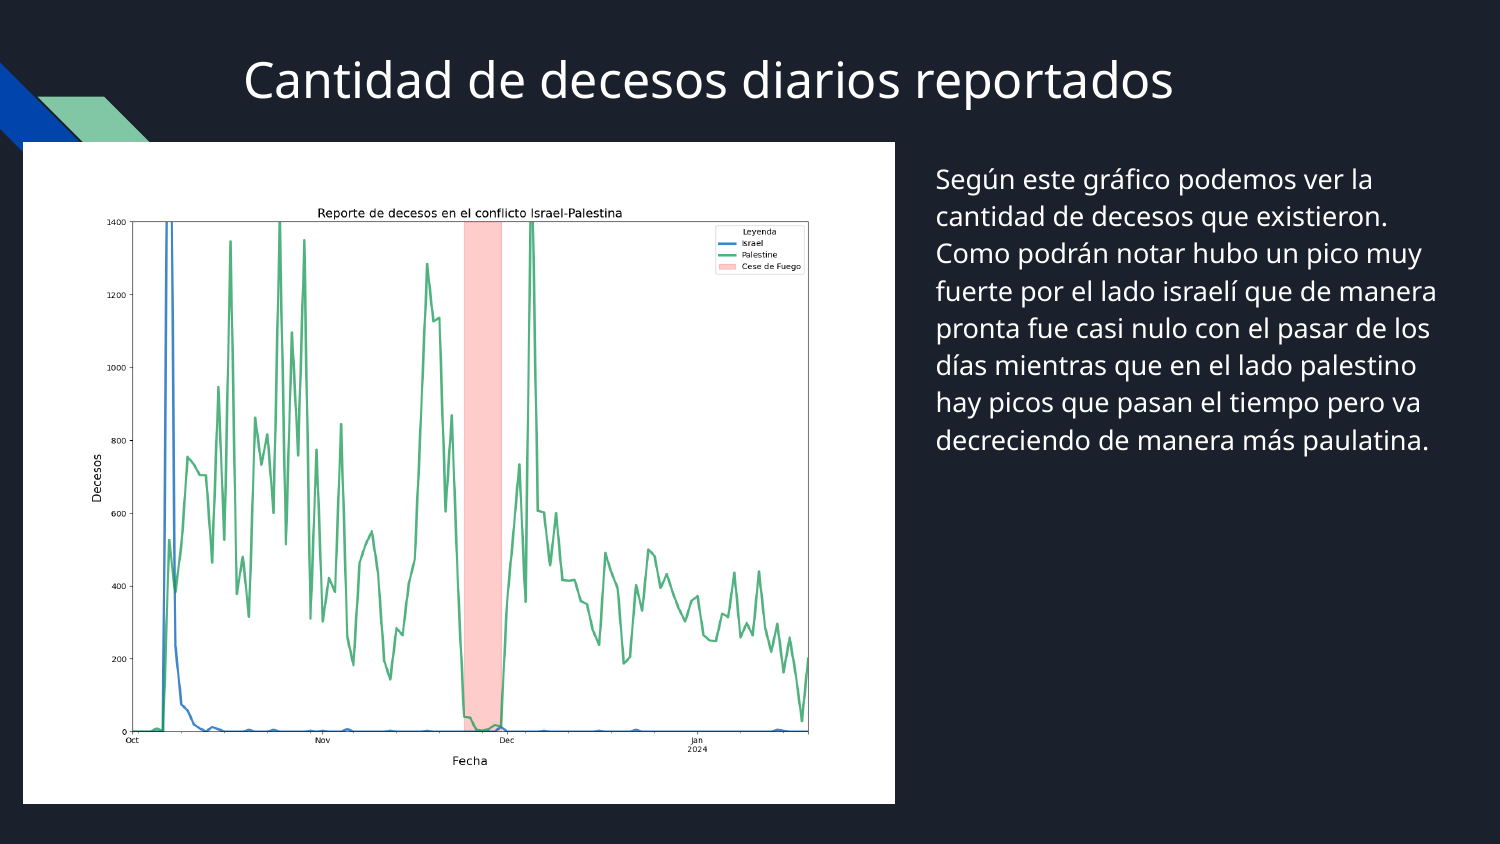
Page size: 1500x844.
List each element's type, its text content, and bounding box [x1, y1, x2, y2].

list Según este gráfico podemos ver la cantidad de decesos que existieron. Como podrán notar hubo un pico muy fuerte por el lado israelí que de manera pronta fue casi nulo con el pasar de los días mientras que en el lado palestino hay picos que pasan el tiempo pero va decreciendo de manera más paulatina. [920, 142, 1482, 621]
picture [23, 142, 895, 804]
title Cantidad de decesos diarios reportados [228, 33, 1383, 184]
